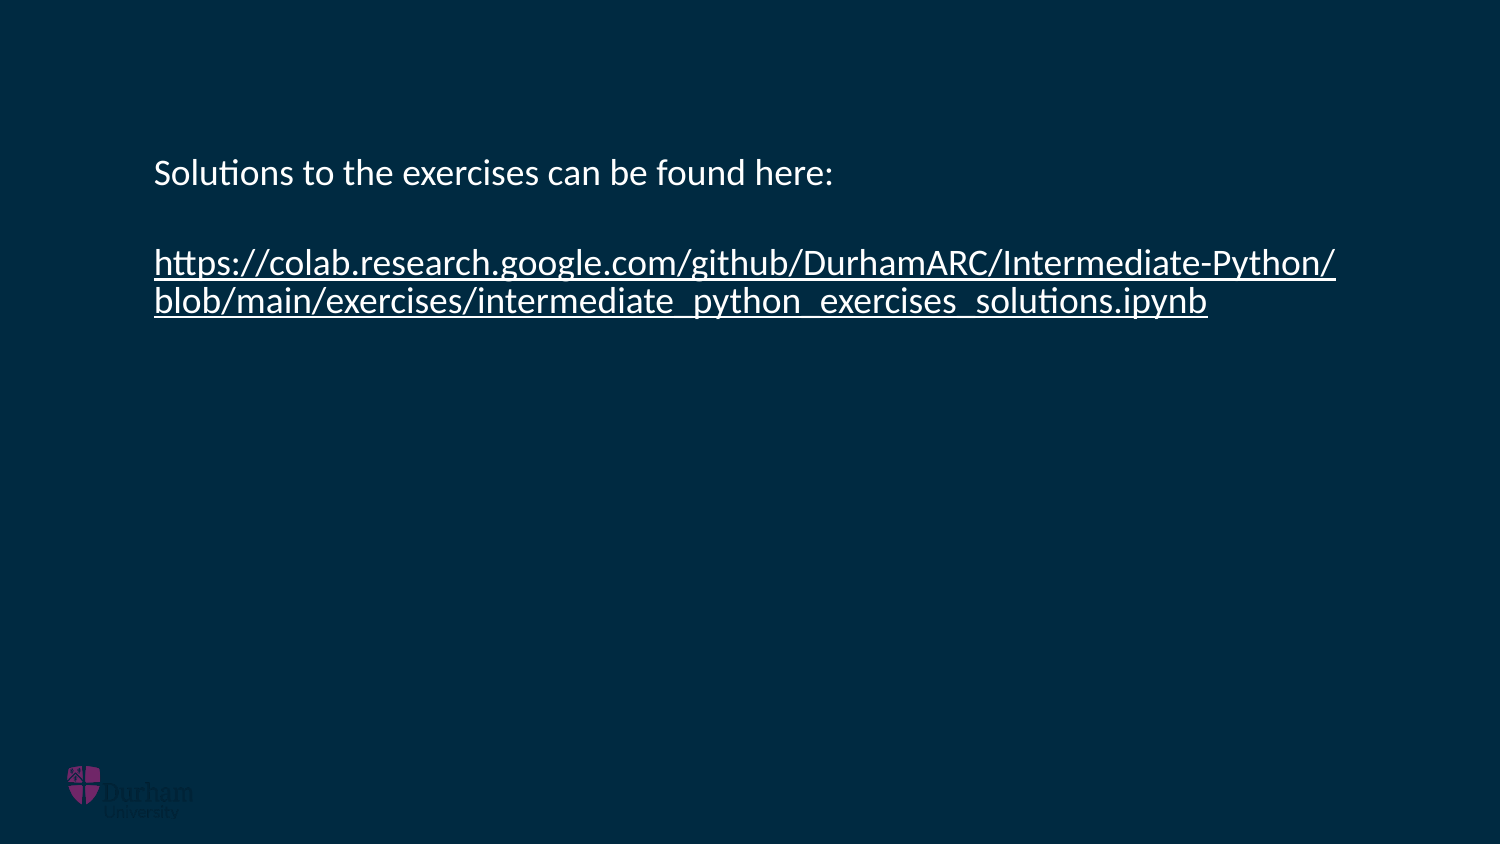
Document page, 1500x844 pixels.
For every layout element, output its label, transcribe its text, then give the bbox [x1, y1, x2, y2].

text_box Solutions to the exercises can be found here: https://colab.research.google.com/github/DurhamARC/Intermediate-Python/blob/main/exercises/intermediate_python_exercises_solutions.ipynb [138, 140, 1361, 336]
